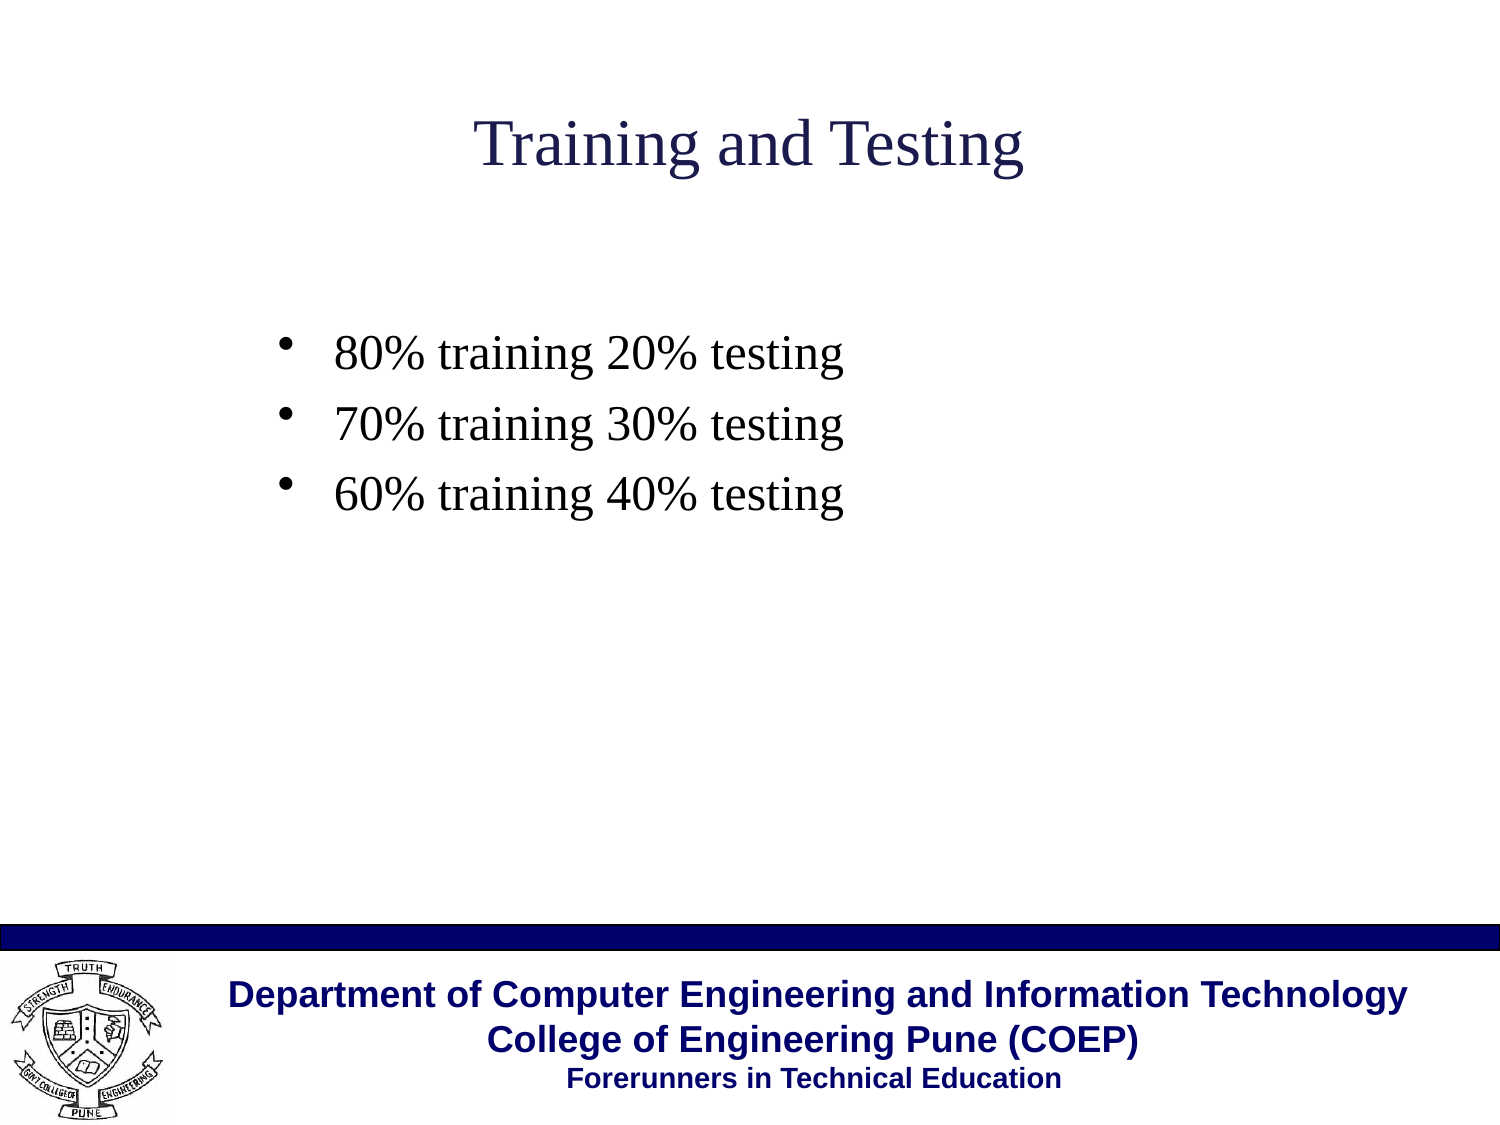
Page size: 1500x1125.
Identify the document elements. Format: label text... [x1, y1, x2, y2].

list 80% training 20% testing 70% training 30% testing 60% training 40% testing [262, 312, 1338, 951]
title Training and Testing [74, 44, 1426, 233]
